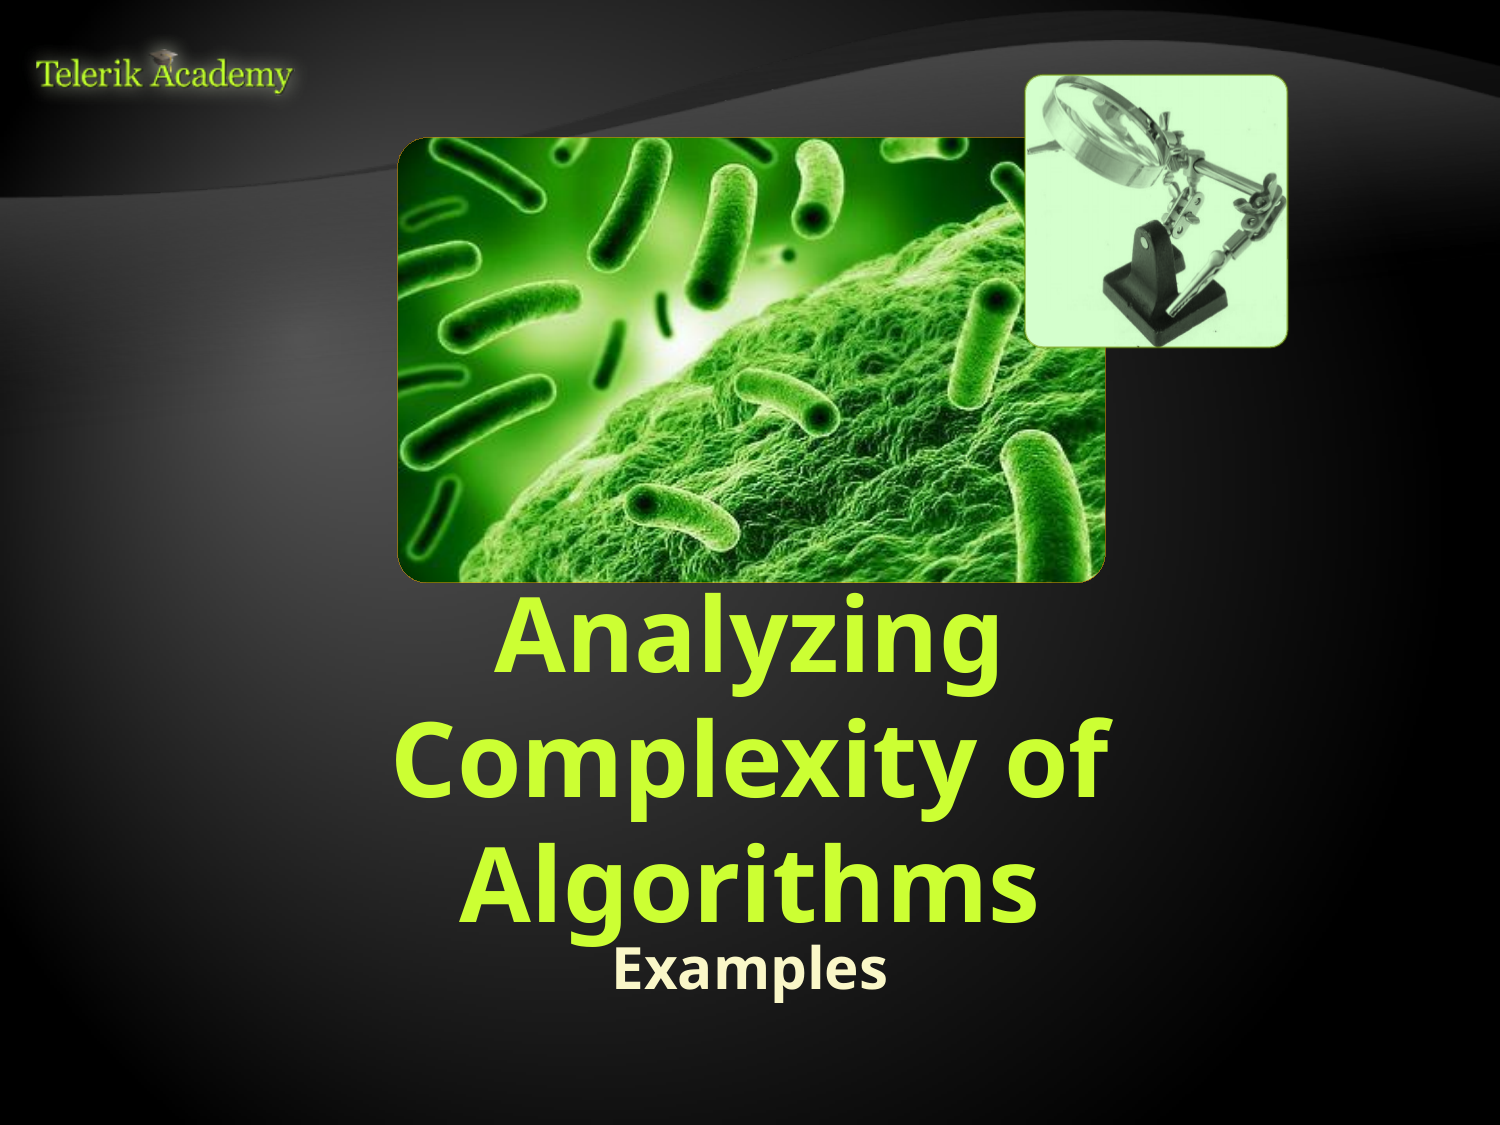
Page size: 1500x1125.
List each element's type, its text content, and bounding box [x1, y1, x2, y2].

subtitle Examples [75, 919, 1425, 1013]
title Analyzing Complexity of Algorithms [225, 624, 1275, 888]
picture [0, 0, 1500, 1125]
